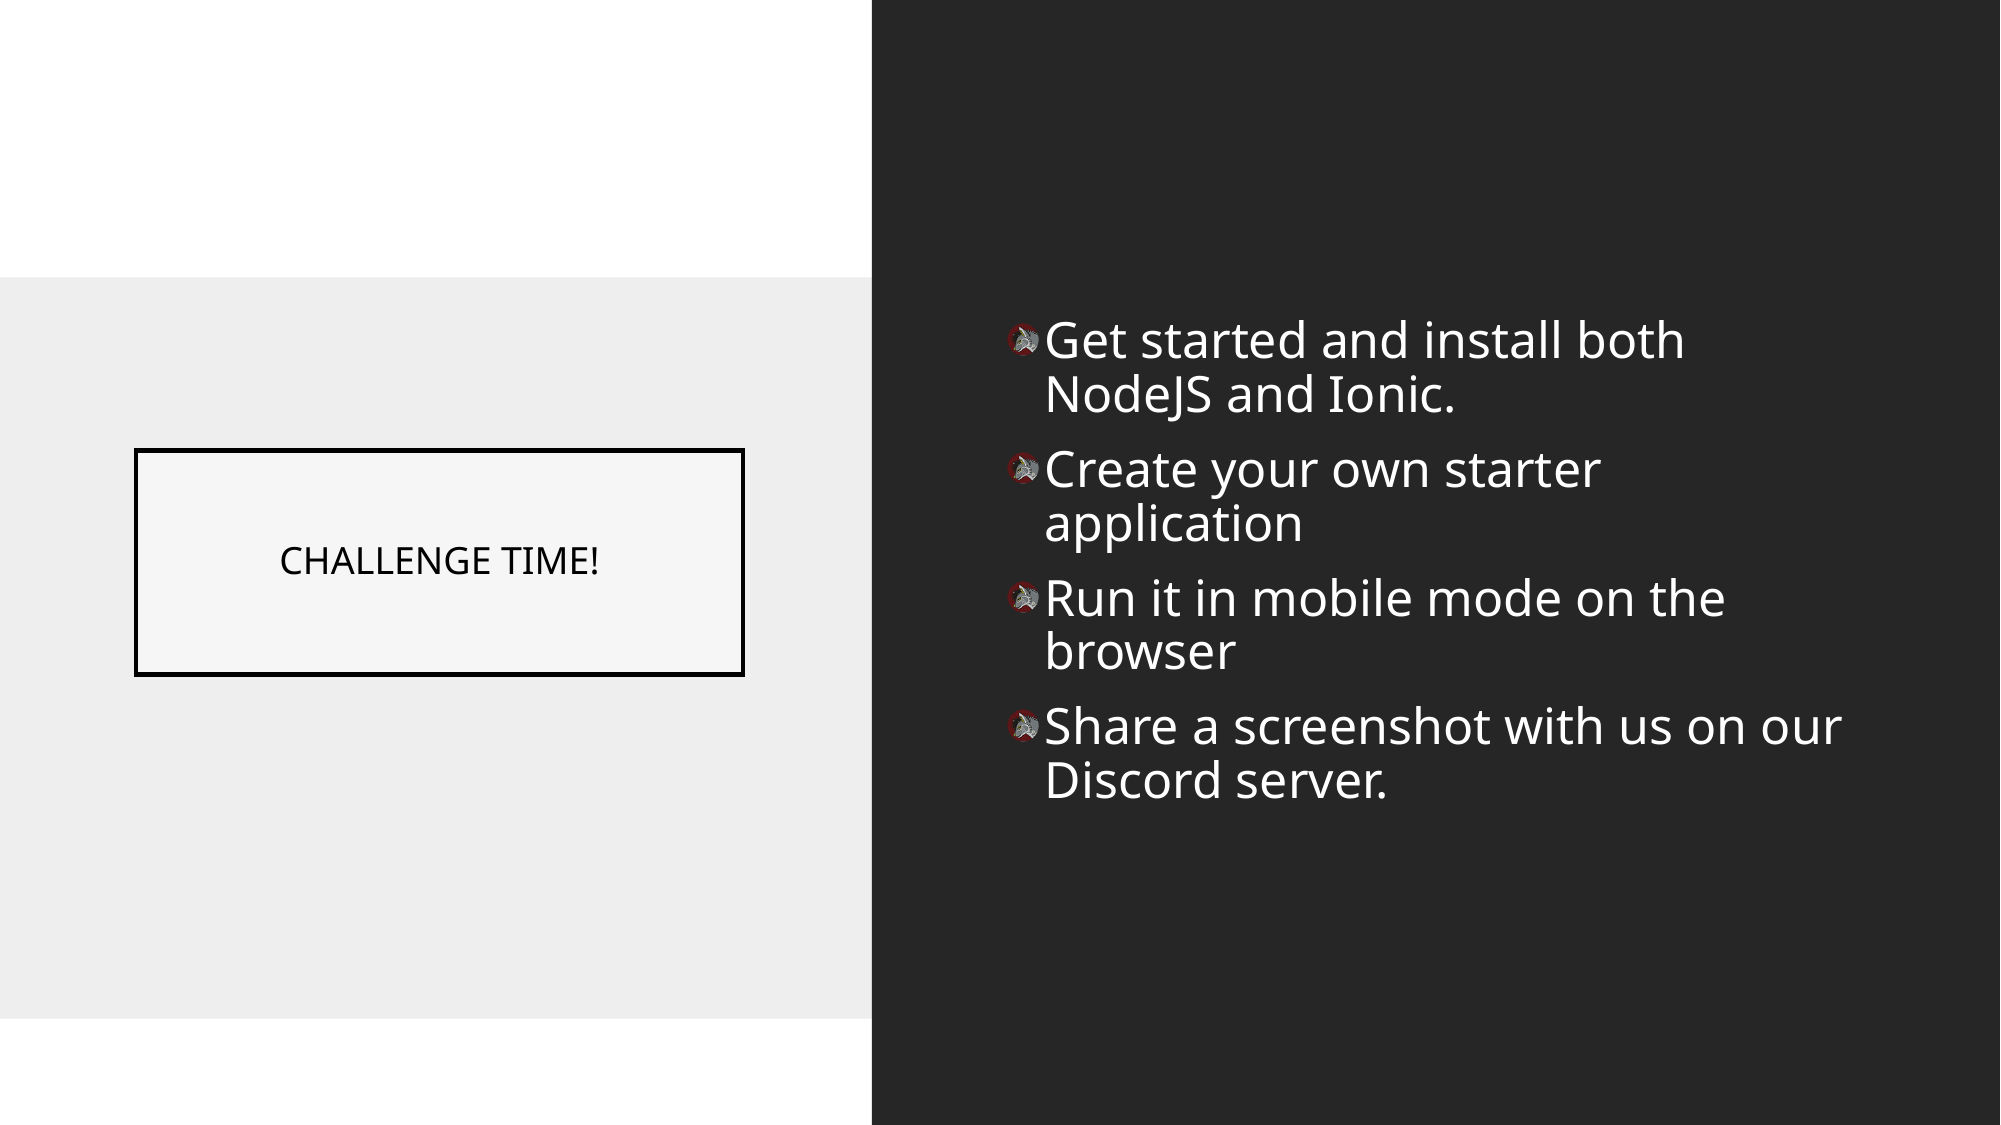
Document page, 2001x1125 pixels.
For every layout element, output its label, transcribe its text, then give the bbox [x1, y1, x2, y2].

picture [1007, 581, 1039, 613]
list Get started and install both NodeJS and Ionic. Create your own starter application Run it in mobile mode on the browser Share a screenshot with us on our Discord server. [992, 131, 1880, 994]
picture [1007, 709, 1039, 742]
title CHALLENGE TIME! [136, 450, 743, 675]
text_box [871, 0, 2000, 1125]
picture [1007, 323, 1039, 356]
picture [1007, 452, 1039, 484]
